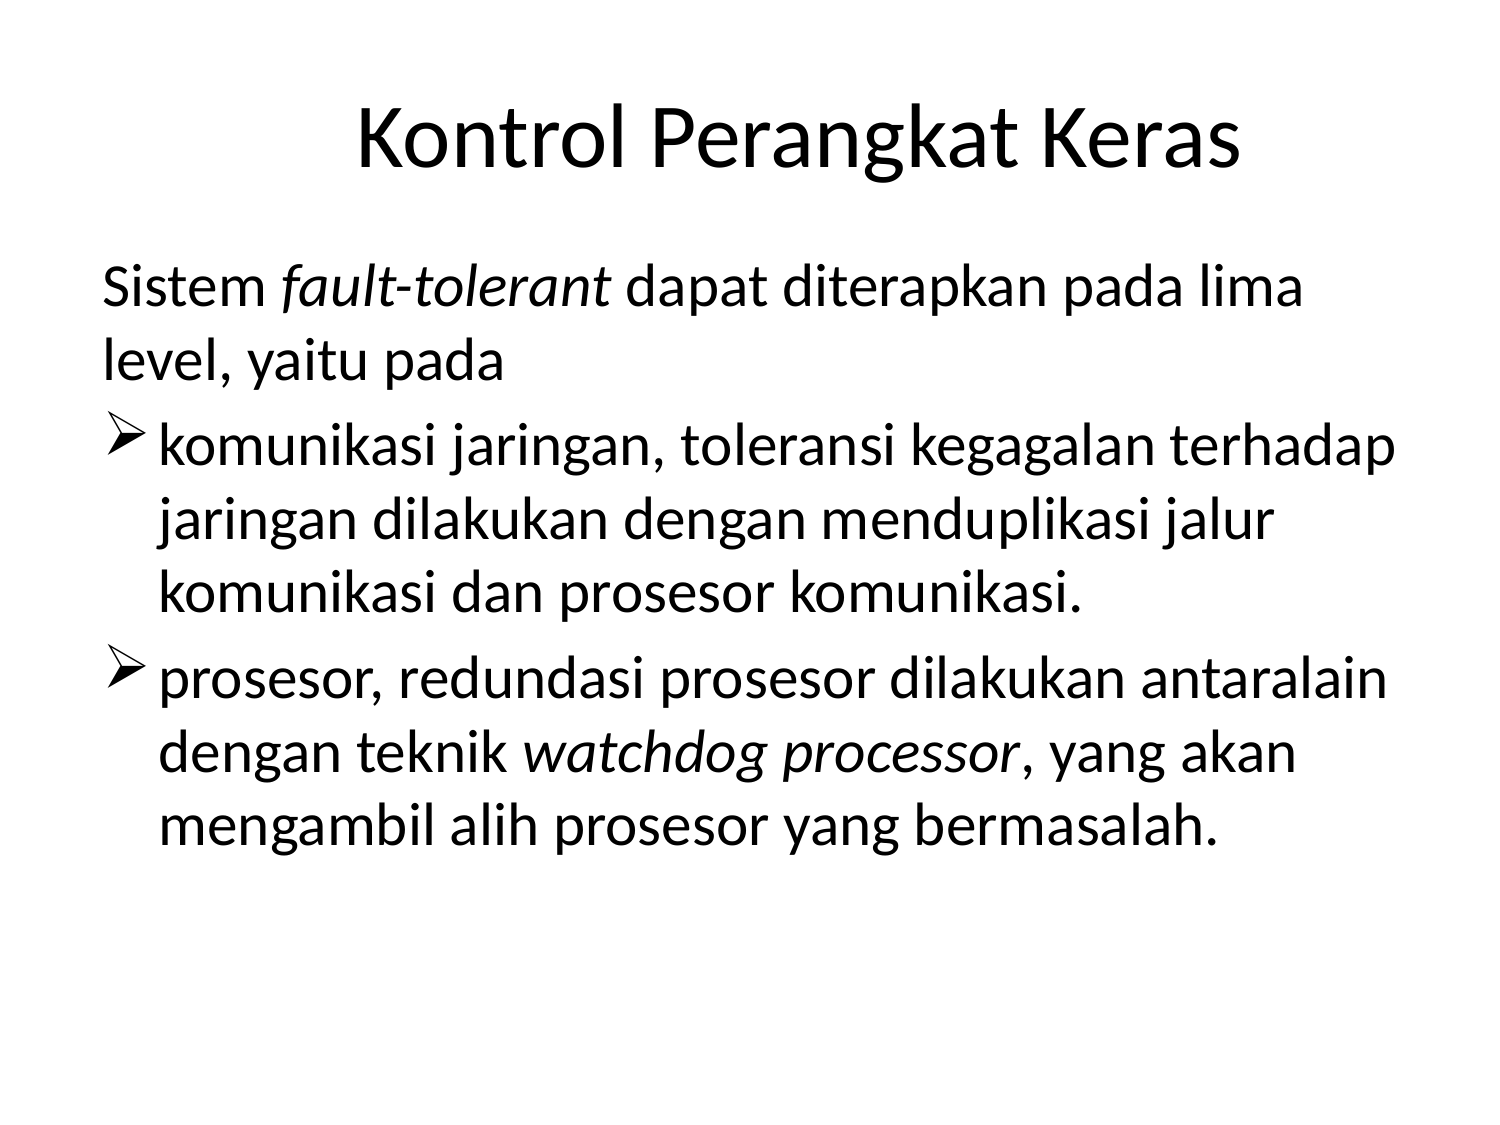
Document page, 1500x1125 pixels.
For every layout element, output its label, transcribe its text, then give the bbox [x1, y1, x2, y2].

list Sistem fault-tolerant dapat diterapkan pada lima level, yaitu pada komunikasi jaringan, toleransi kegagalan terhadap jaringan dilakukan dengan menduplikasi jalur komunikasi dan prosesor komunikasi. prosesor, redundasi prosesor dilakukan antaralain dengan teknik watchdog processor, yang akan mengambil alih prosesor yang bermasalah. [87, 237, 1425, 1000]
title Kontrol Perangkat Keras [162, 37, 1438, 225]
